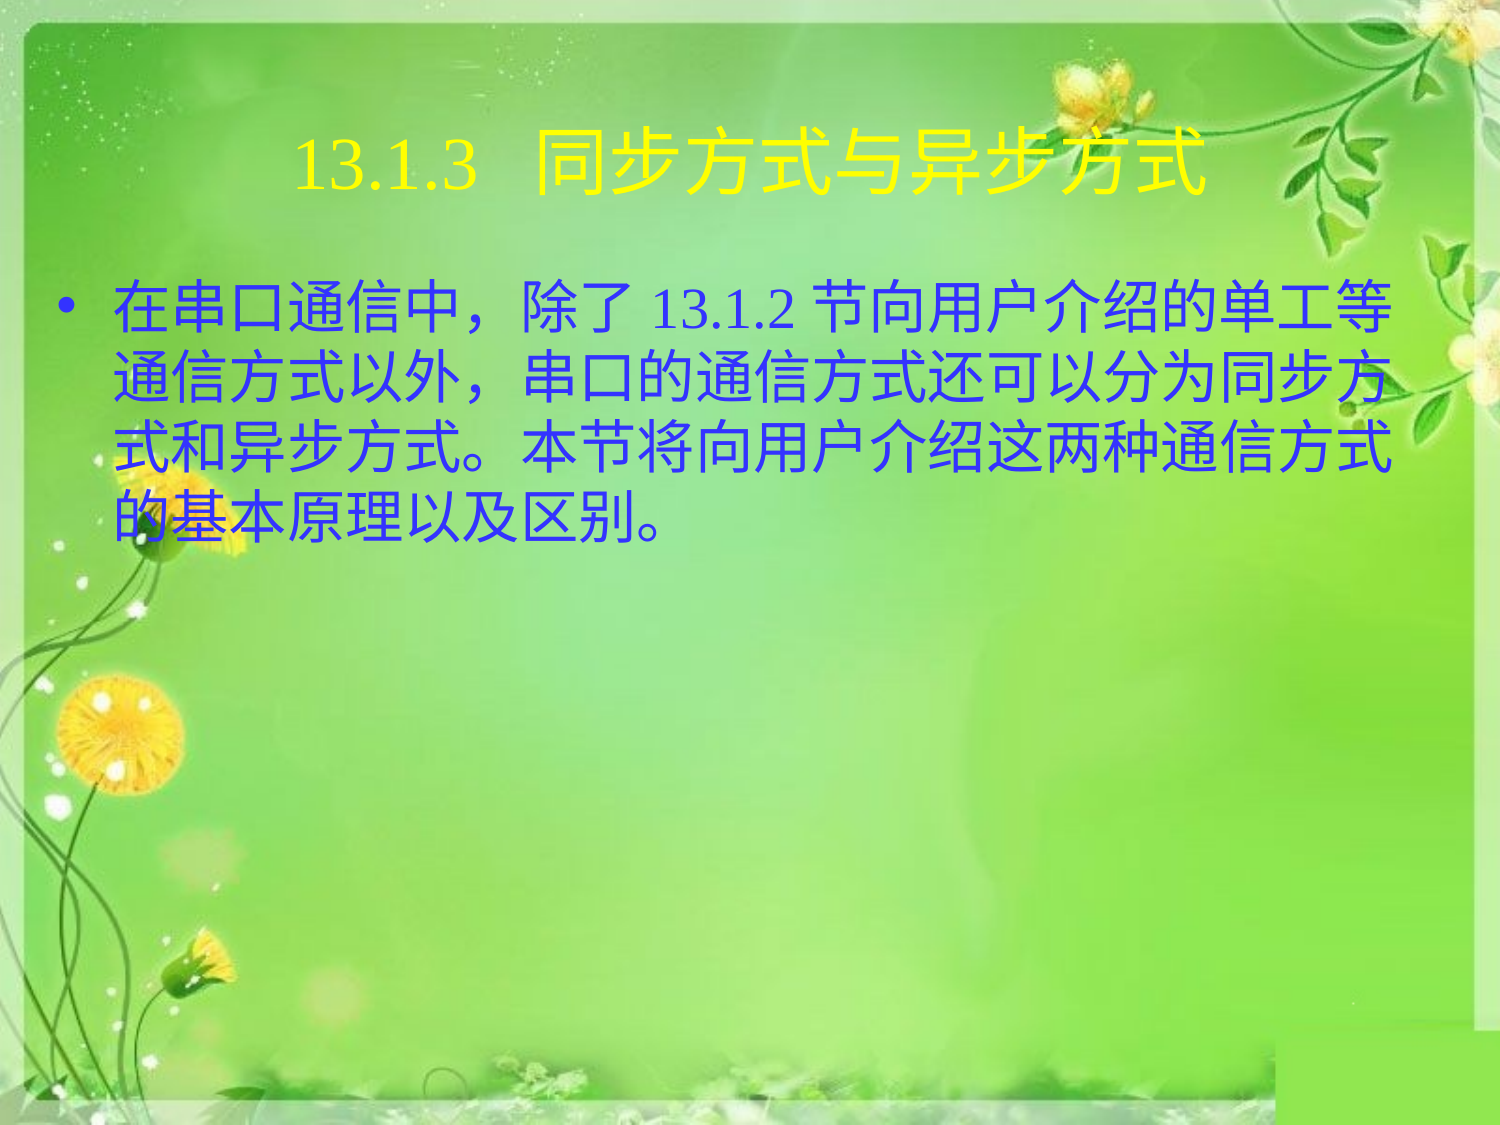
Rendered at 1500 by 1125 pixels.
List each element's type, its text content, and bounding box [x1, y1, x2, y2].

picture [0, 0, 1500, 1125]
title 13.1.3 同步方式与异步方式 [29, 66, 1471, 254]
list 在串口通信中，除了13.1.2节向用户介绍的单工等通信方式以外，串口的通信方式还可以分为同步方式和异步方式。本节将向用户介绍这两种通信方式的基本原理以及区别。 [41, 262, 1449, 1071]
